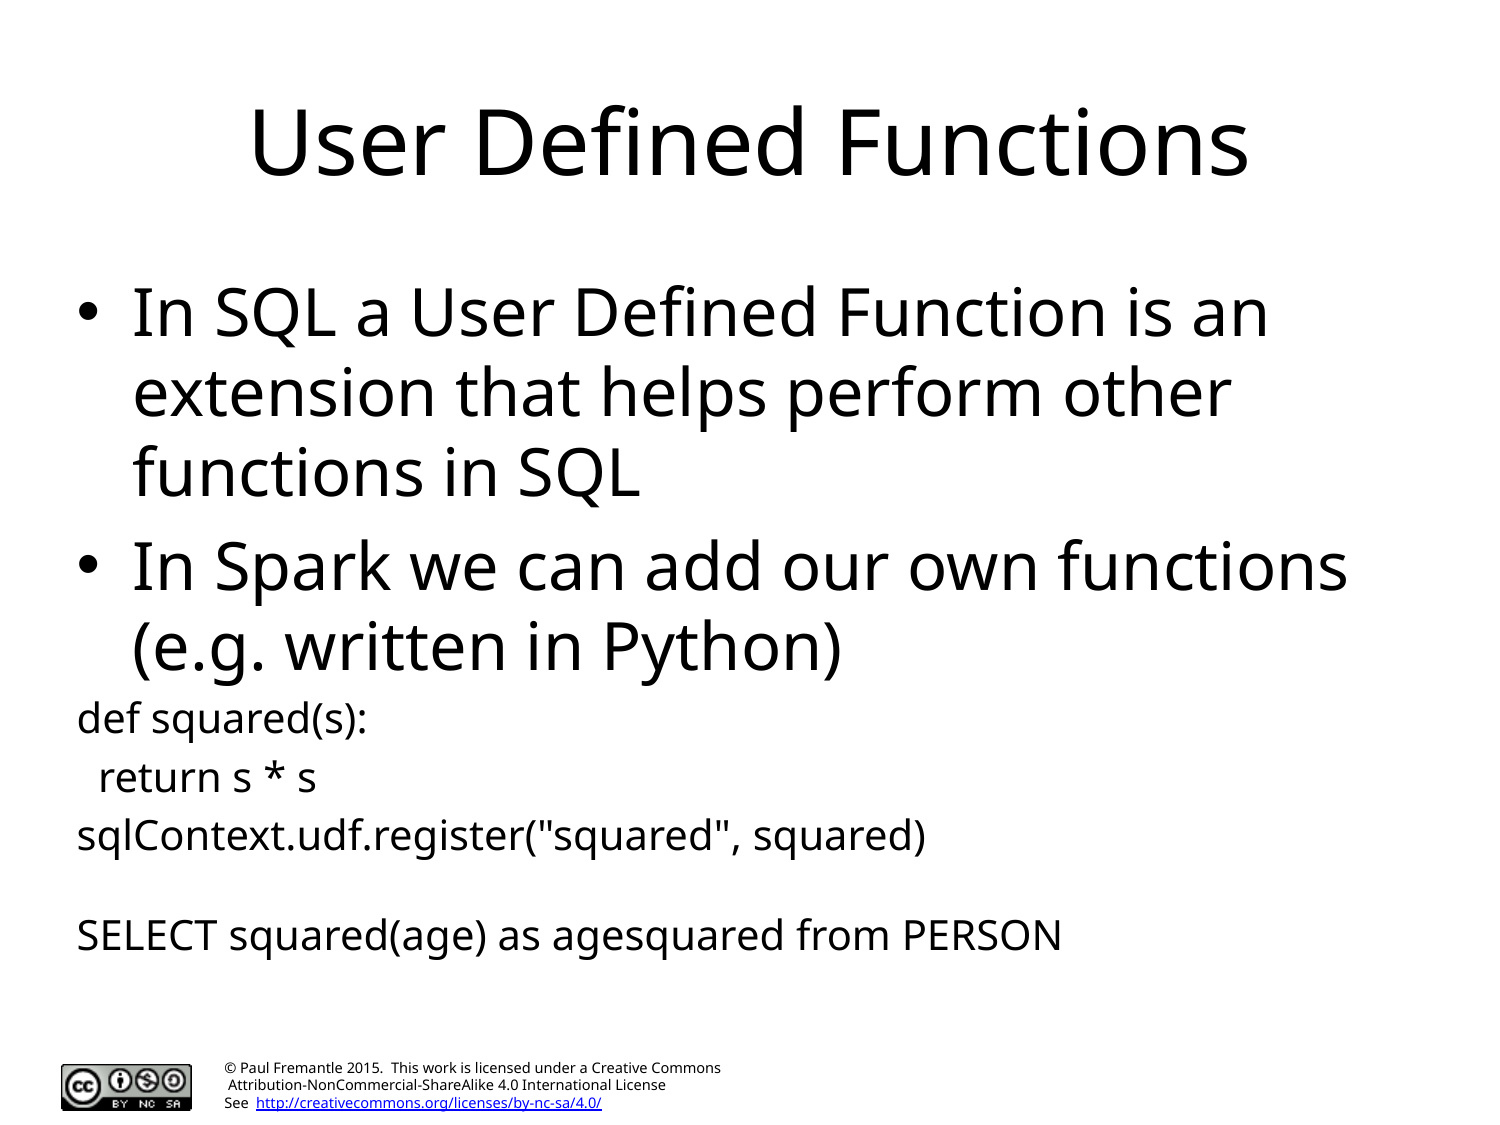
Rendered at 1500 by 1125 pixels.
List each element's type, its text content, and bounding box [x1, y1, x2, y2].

title User Defined Functions [75, 45, 1425, 233]
list In SQL a User Defined Function is an extension that helps perform other functions in SQL In Spark we can add our own functions (e.g. written in Python) def squared(s): return s * s sqlContext.udf.register("squared", squared) SELECT squared(age) as agesquared from PERSON [61, 262, 1412, 1005]
picture [61, 1064, 192, 1111]
